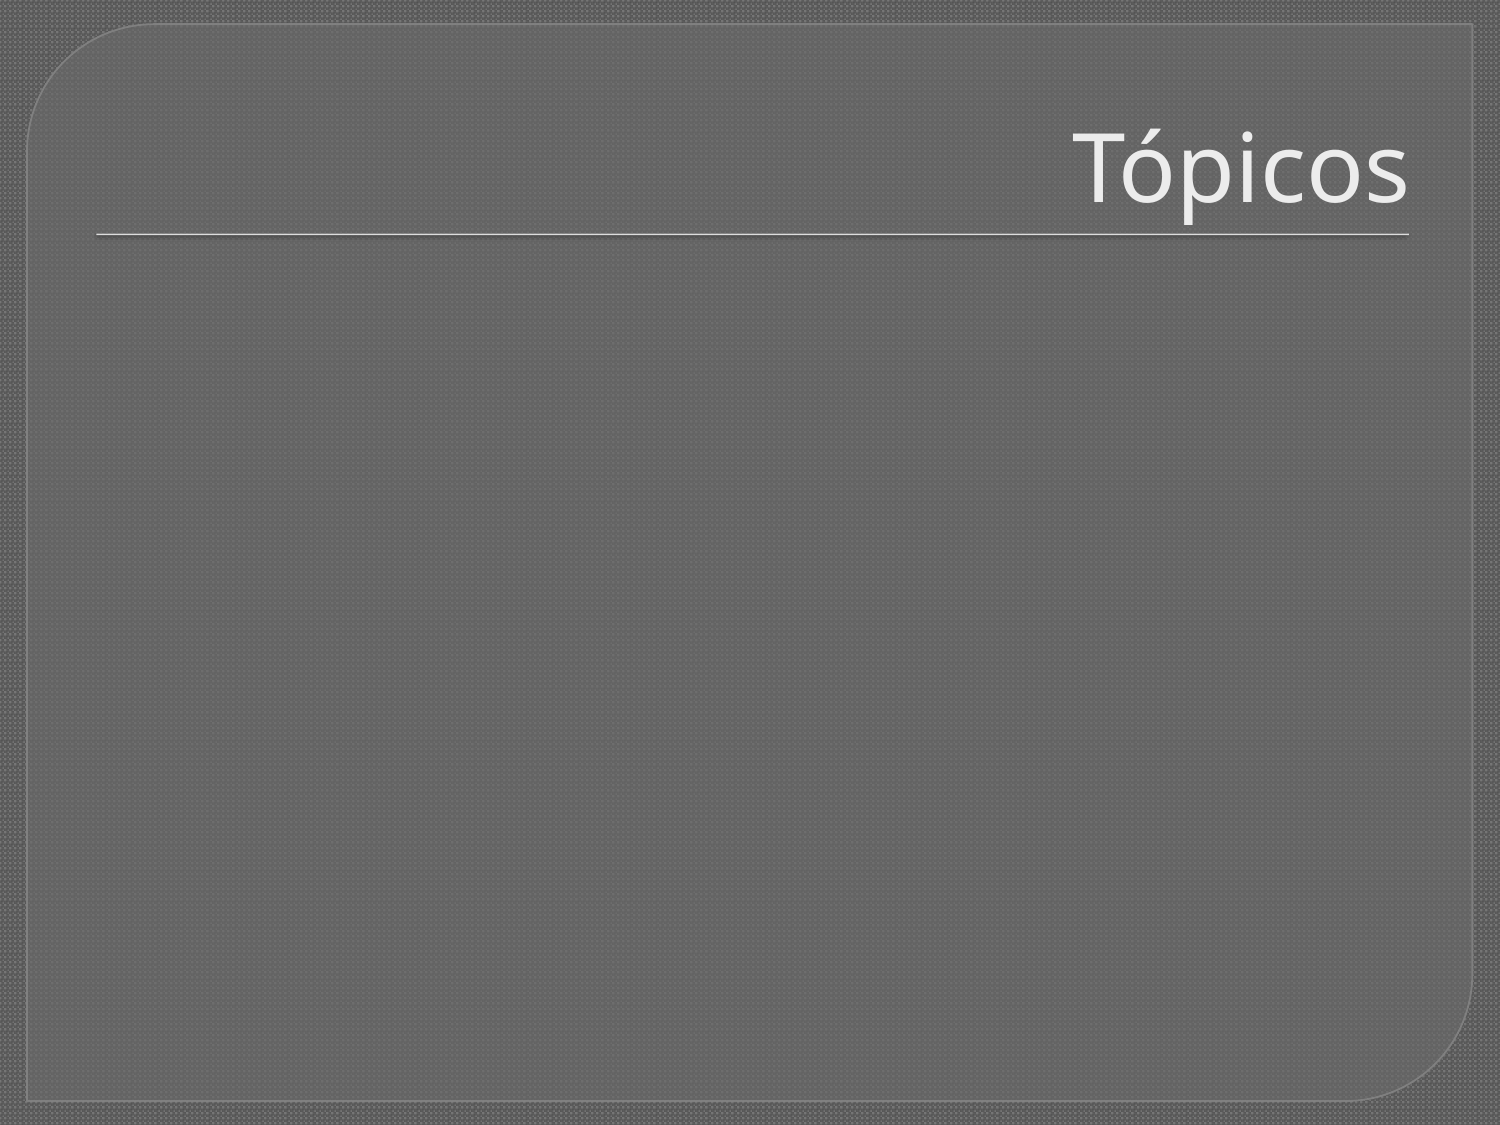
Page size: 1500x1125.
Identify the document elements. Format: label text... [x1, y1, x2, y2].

title Tópicos [75, 41, 1425, 230]
